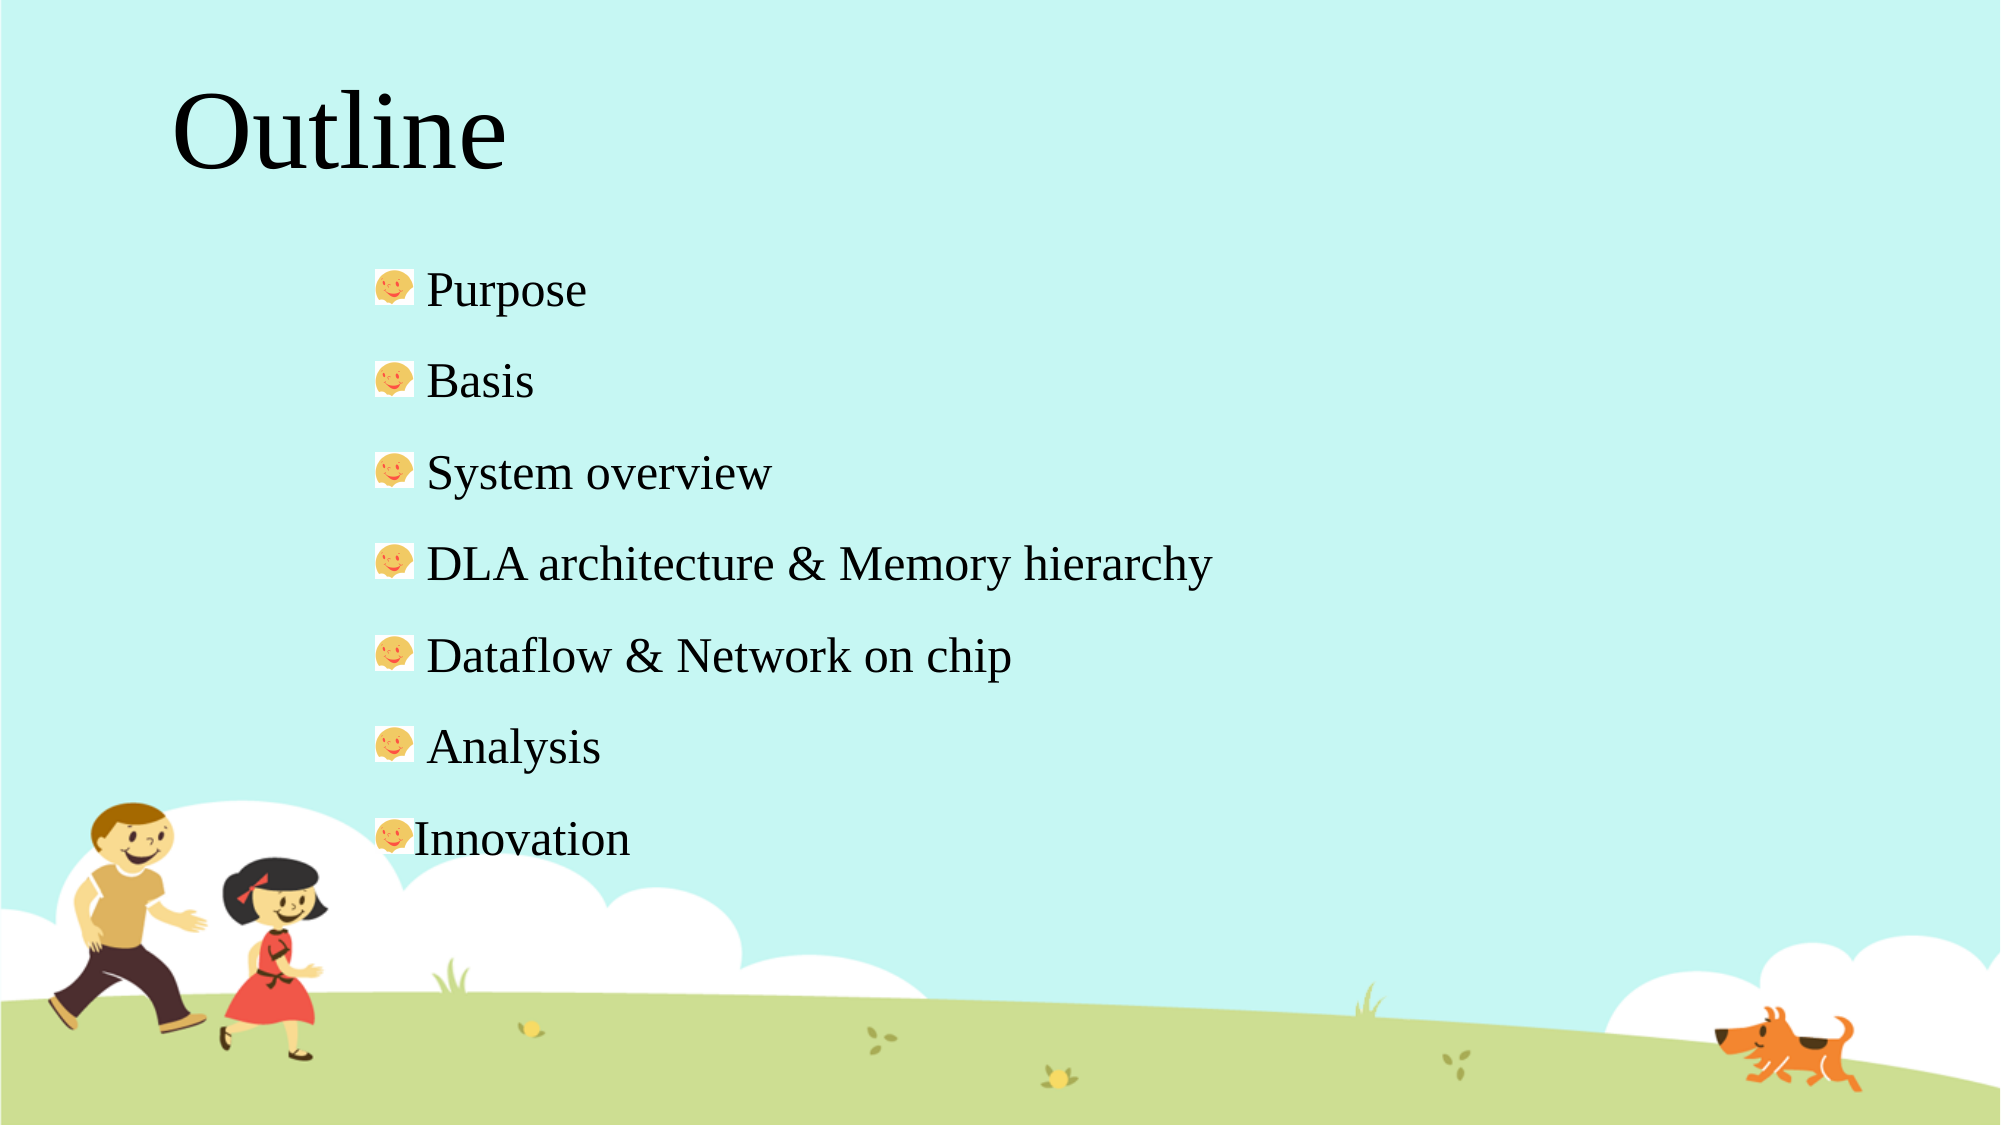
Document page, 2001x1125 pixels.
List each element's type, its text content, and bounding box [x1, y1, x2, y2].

list Purpose Basis System overview DLA architecture & Memory hierarchy Dataflow & Network on chip Analysis Innovation [353, 255, 1891, 931]
title Outline [155, 76, 1379, 200]
picture [0, 0, 2001, 1125]
